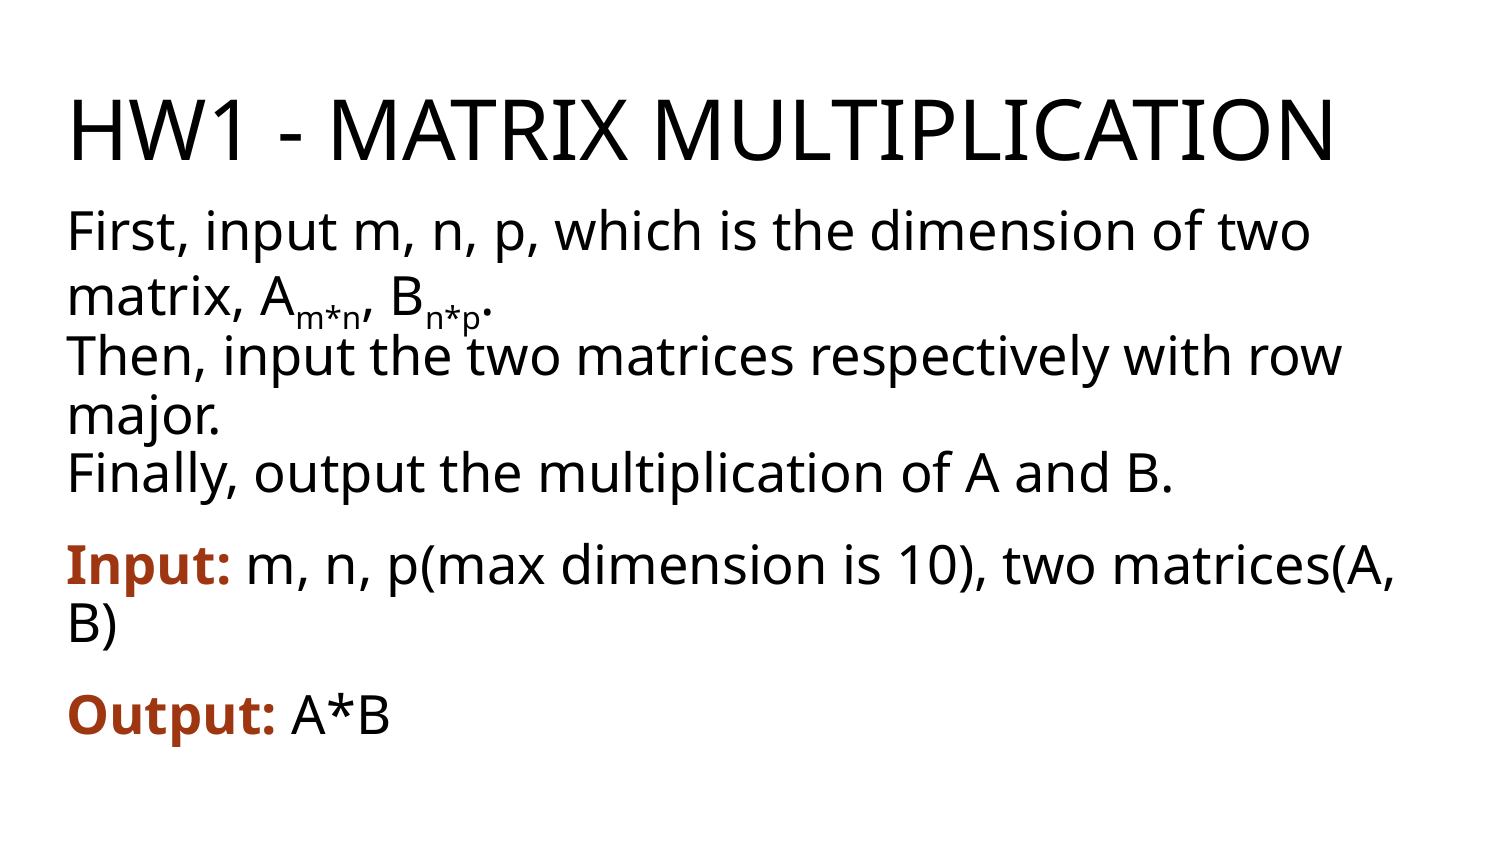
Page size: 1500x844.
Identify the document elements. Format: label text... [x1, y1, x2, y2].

title HW1 - Matrix Multiplication [51, 72, 1449, 167]
list First, input m, n, p, which is the dimension of two matrix, Am*n, Bn*p. Then, input the two matrices respectively with row major. Finally, output the multiplication of A and B. Input: m, n, p(max dimension is 10), two matrices(A, B) Output: A*B [51, 189, 1449, 750]
